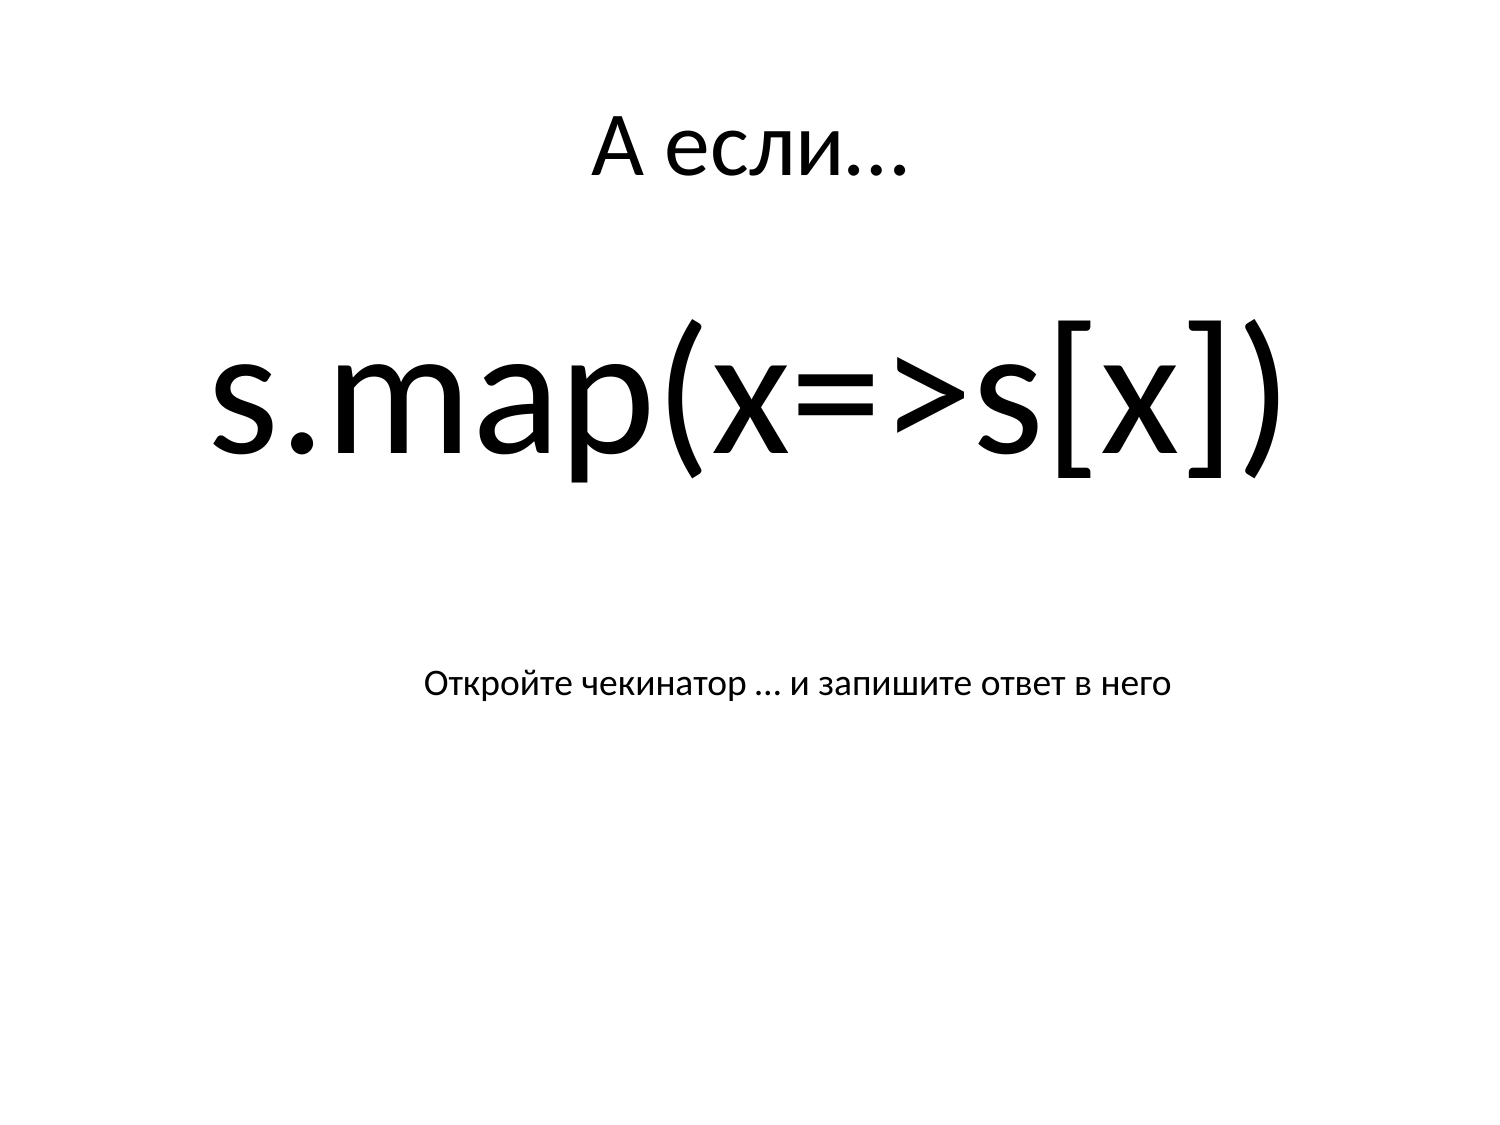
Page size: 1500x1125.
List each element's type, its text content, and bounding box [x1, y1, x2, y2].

title А если… [75, 45, 1425, 233]
text_box Откройте чекинатор … и запишите ответ в него [408, 650, 1250, 711]
list s.map(x=>s[x]) [75, 262, 1425, 1005]
